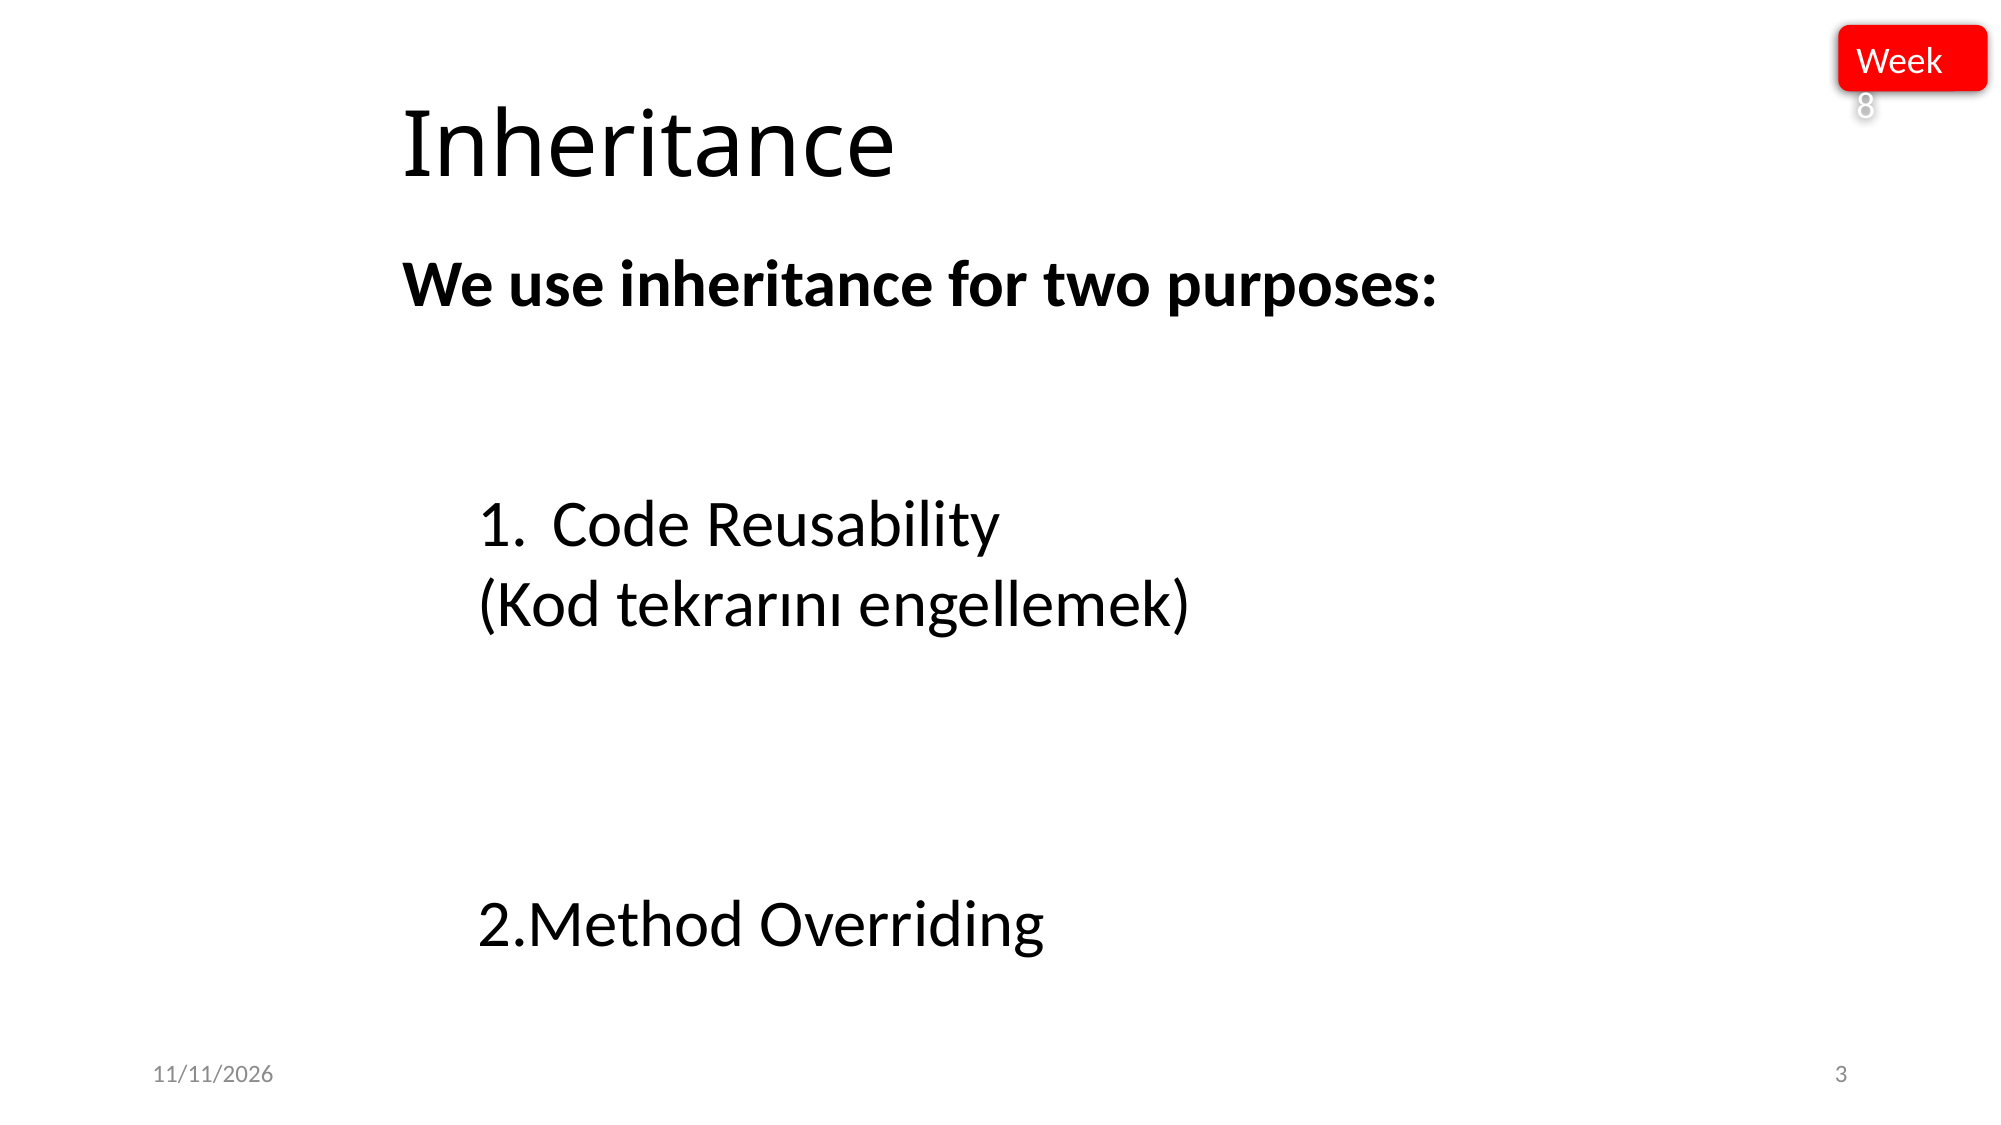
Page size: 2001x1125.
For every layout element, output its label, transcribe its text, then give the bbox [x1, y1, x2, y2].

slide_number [137, 1042, 588, 1103]
slide_number 3 [1412, 1042, 1863, 1103]
title Inheritance [387, 41, 1183, 232]
text_box We use inheritance for two purposes: Code Reusability (Kod tekrarını engellemek) 2.Method Overriding [387, 232, 1928, 801]
text_box Week 8 [1838, 24, 1988, 92]
